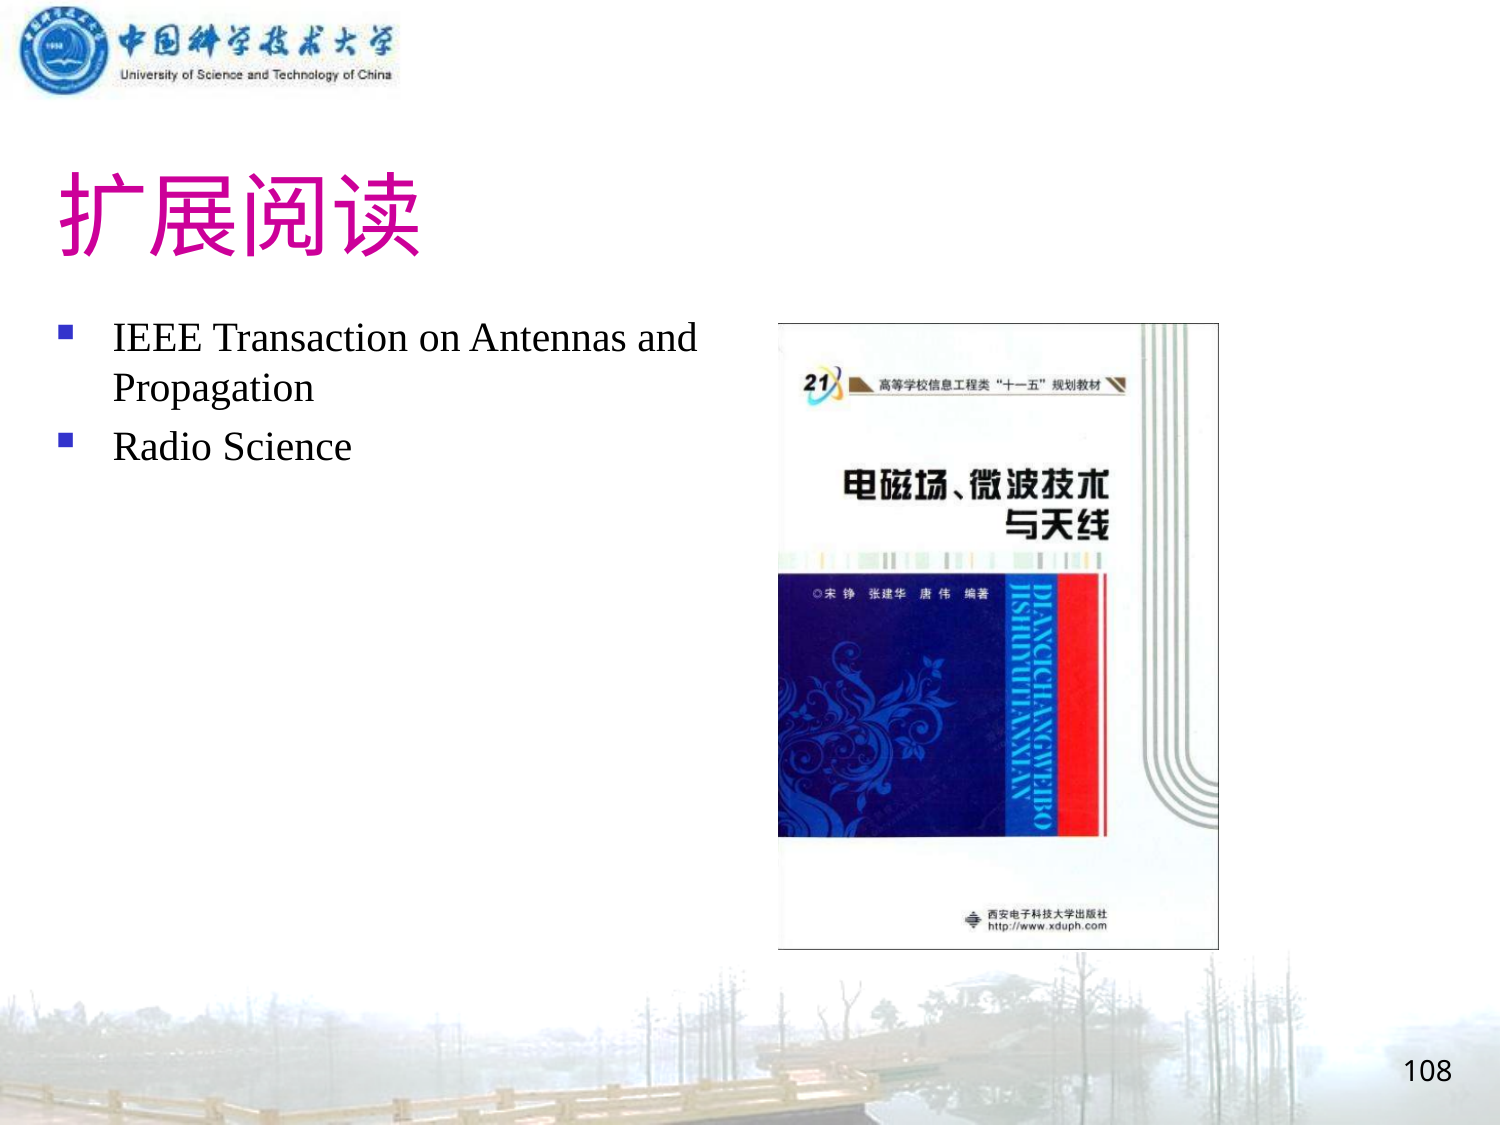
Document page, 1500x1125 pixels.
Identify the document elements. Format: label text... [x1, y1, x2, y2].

slide_number 108 [1154, 1023, 1468, 1100]
title 扩展阅读 [40, 34, 1468, 276]
picture [0, 0, 422, 103]
text_box 即基本传输损耗Lb包括 它们都是工作频率、传输模式、通信距离和时间的函数，其中Lg仅当多跳模式下才存在，它是电波经地面反射后引起的损耗。Lg与电波的极化、频率、射线仰角以及地质情况等因素有关。 [0, 940, 1500, 1125]
list IEEE Transaction on Antennas and Propagation Radio Science [40, 302, 743, 1007]
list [778, 322, 1220, 952]
